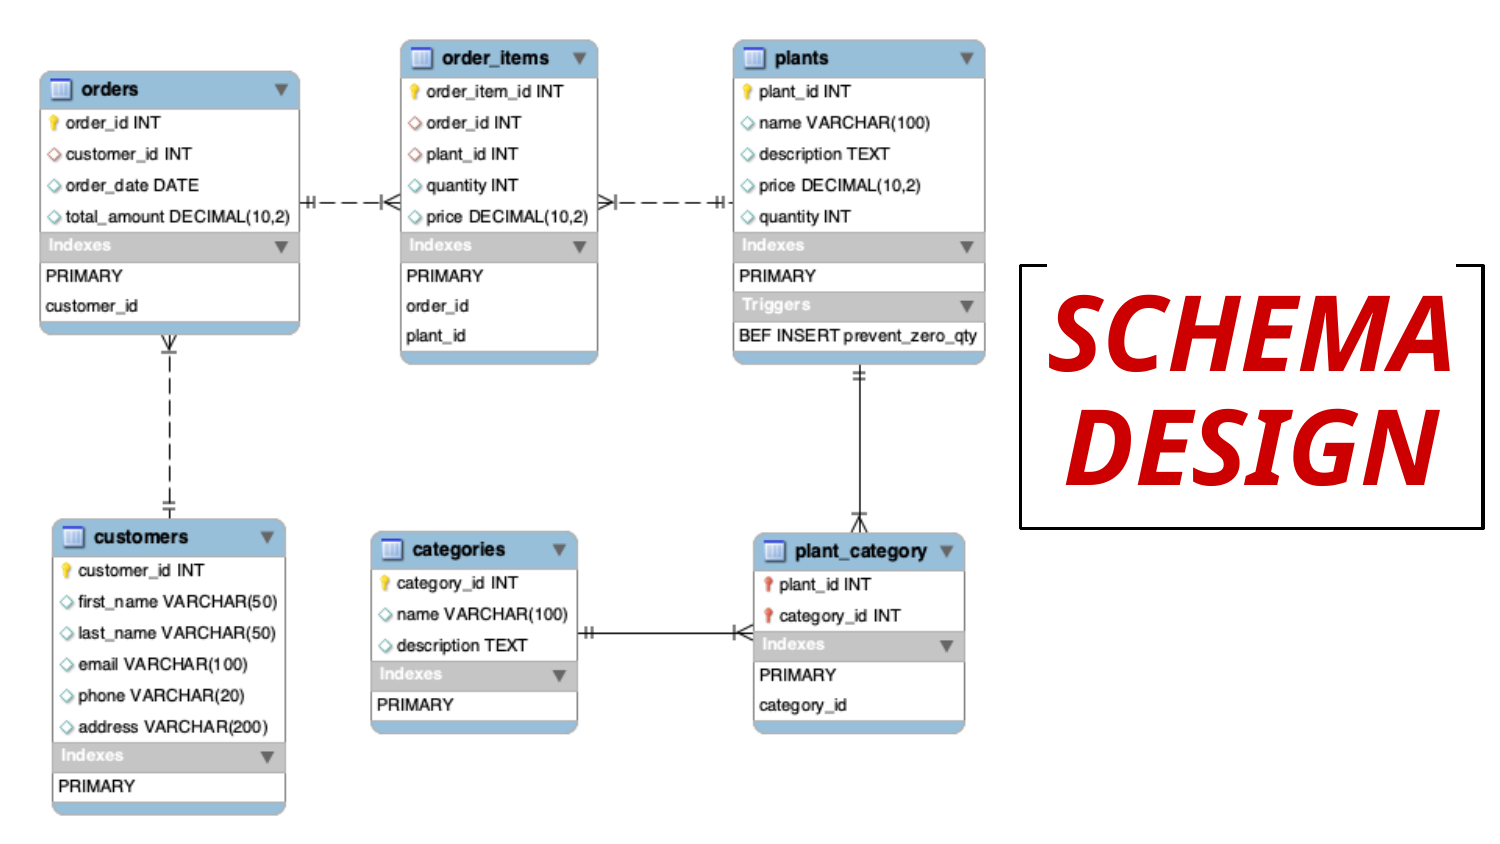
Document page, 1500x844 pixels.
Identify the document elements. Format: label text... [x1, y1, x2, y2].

picture [24, 24, 1001, 830]
subtitle SCHEMA DESIGN [1020, 265, 1483, 529]
